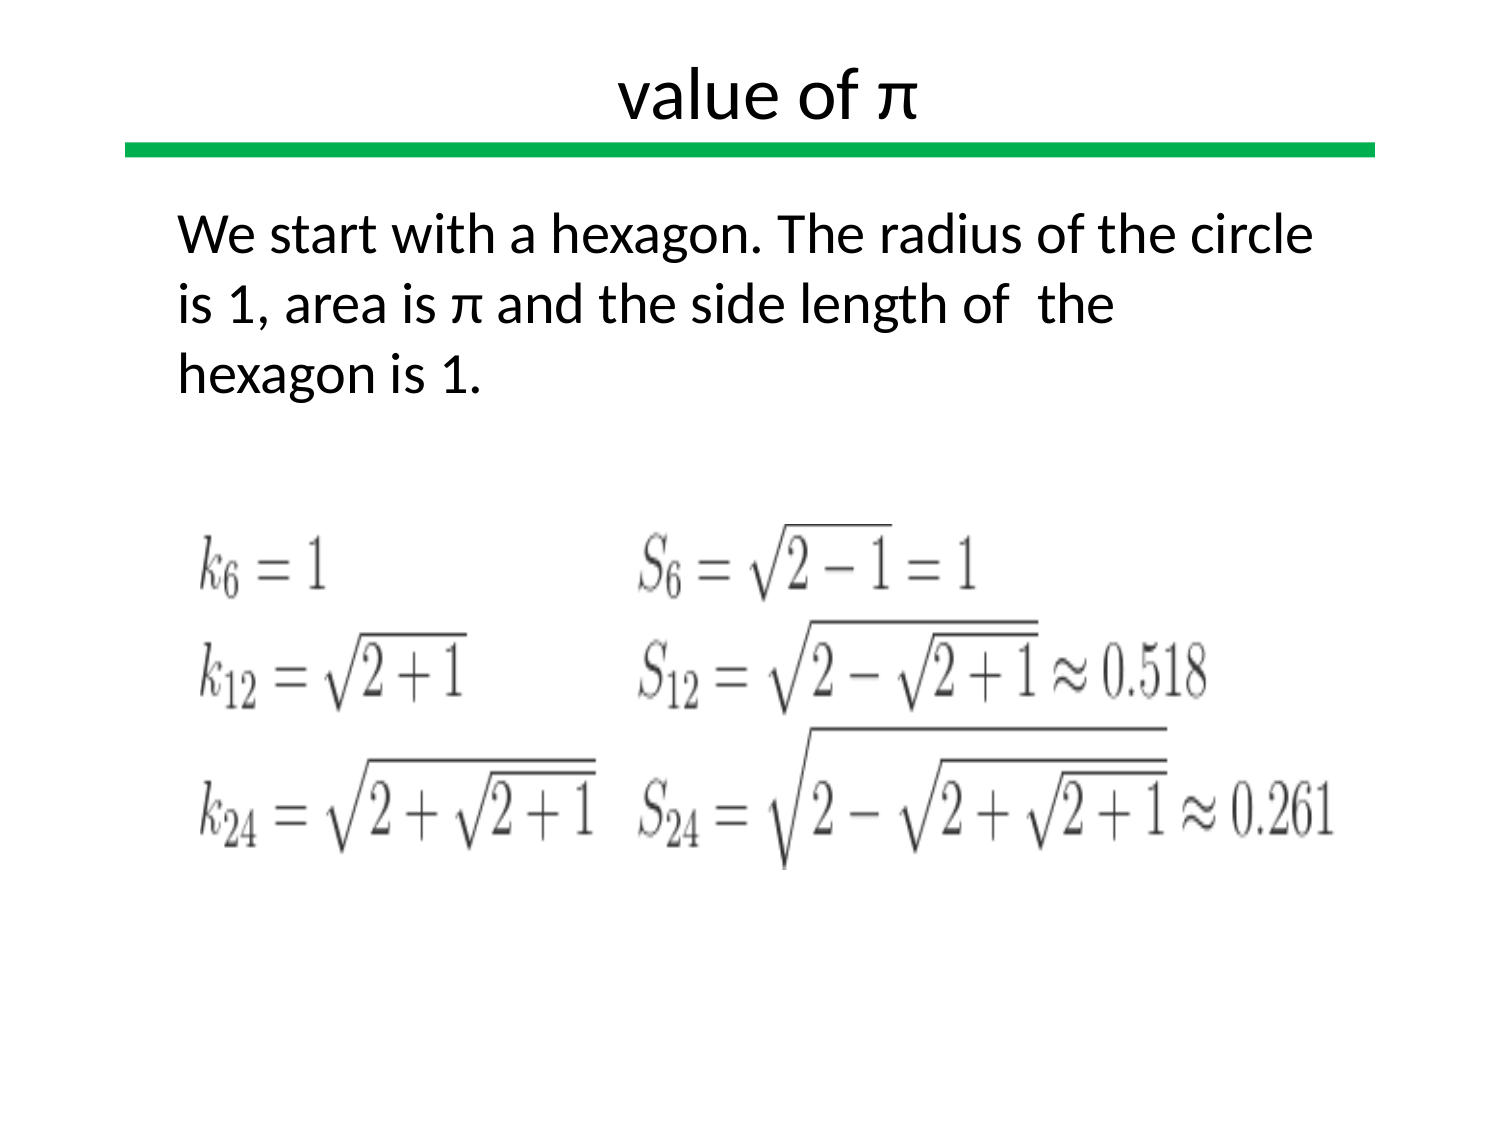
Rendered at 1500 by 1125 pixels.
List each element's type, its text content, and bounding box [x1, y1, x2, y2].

text_box We start with a hexagon. The radius of the circle is 1, area is π and the side length of the hexagon is 1. [162, 187, 1344, 413]
picture [199, 524, 1335, 870]
text_box [123, 140, 1377, 159]
text_box value of π [603, 37, 934, 143]
